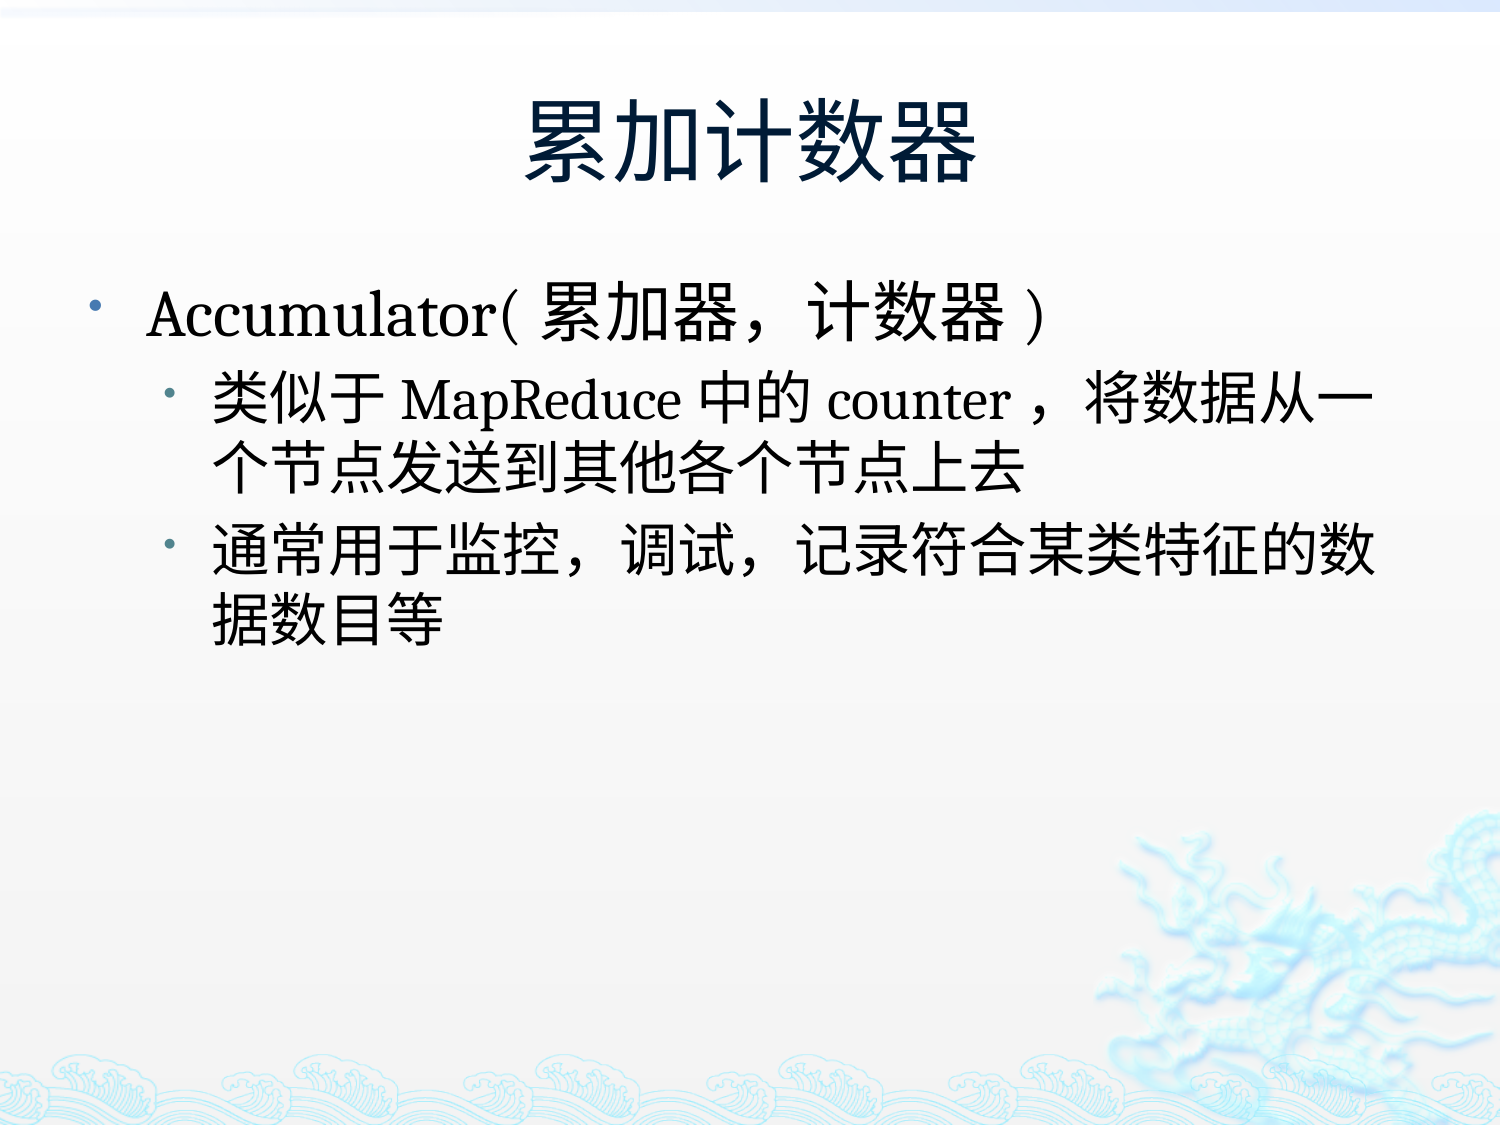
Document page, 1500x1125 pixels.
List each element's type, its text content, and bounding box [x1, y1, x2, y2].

list Accumulator(累加器，计数器) 类似于MapReduce中的counter，将数据从一个节点发送到其他各个节点上去 通常用于监控，调试，记录符合某类特征的数据数目等 [75, 262, 1425, 1005]
title 累加计数器 [75, 45, 1425, 233]
